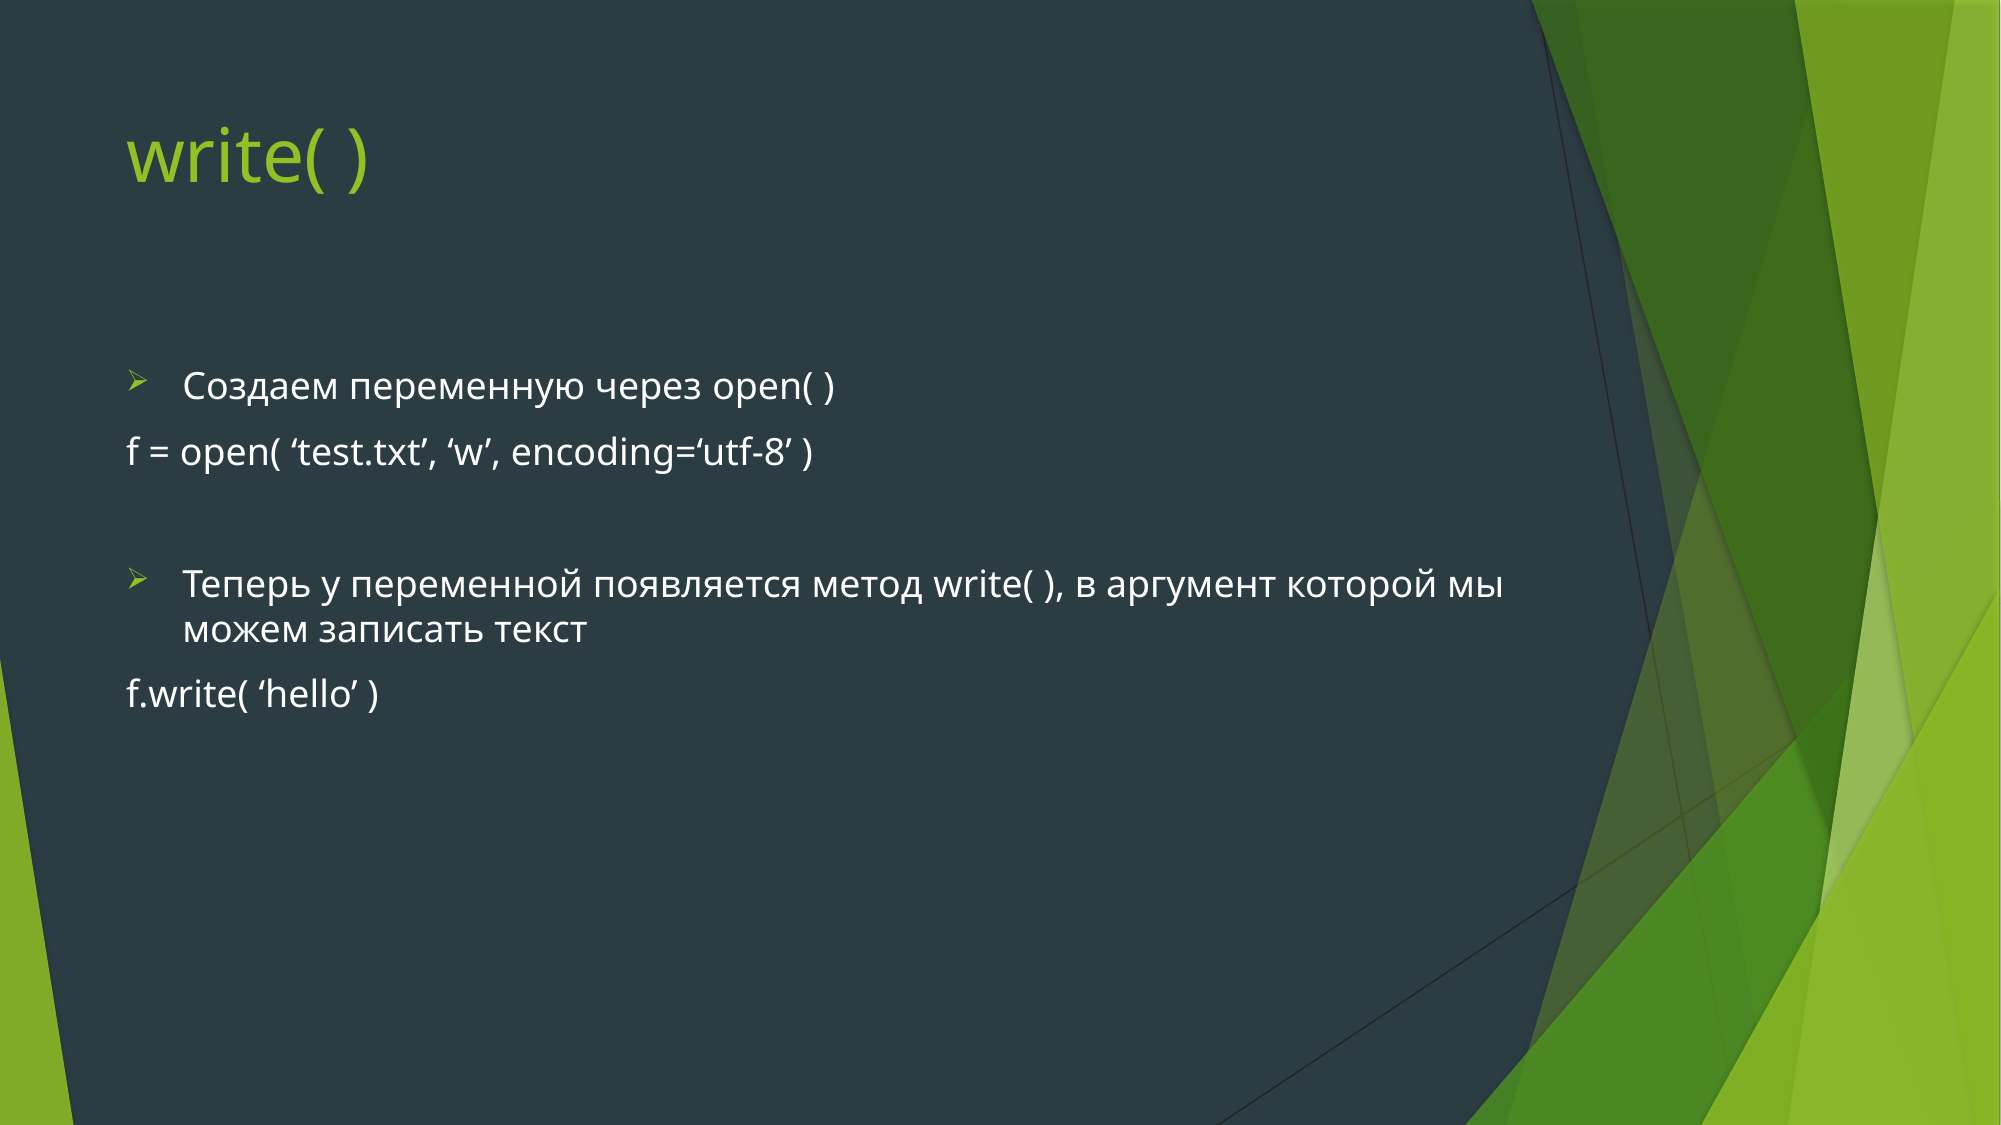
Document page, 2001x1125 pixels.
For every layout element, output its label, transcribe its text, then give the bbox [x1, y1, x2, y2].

list Создаем переменную через open( ) f = open( ‘test.txt’, ‘w’, encoding=‘utf-8’ ) Теперь у переменной появляется метод write( ), в аргумент которой мы можем записать текст f.write( ‘hello’ ) [111, 354, 1522, 992]
title write( ) [111, 99, 1522, 317]
